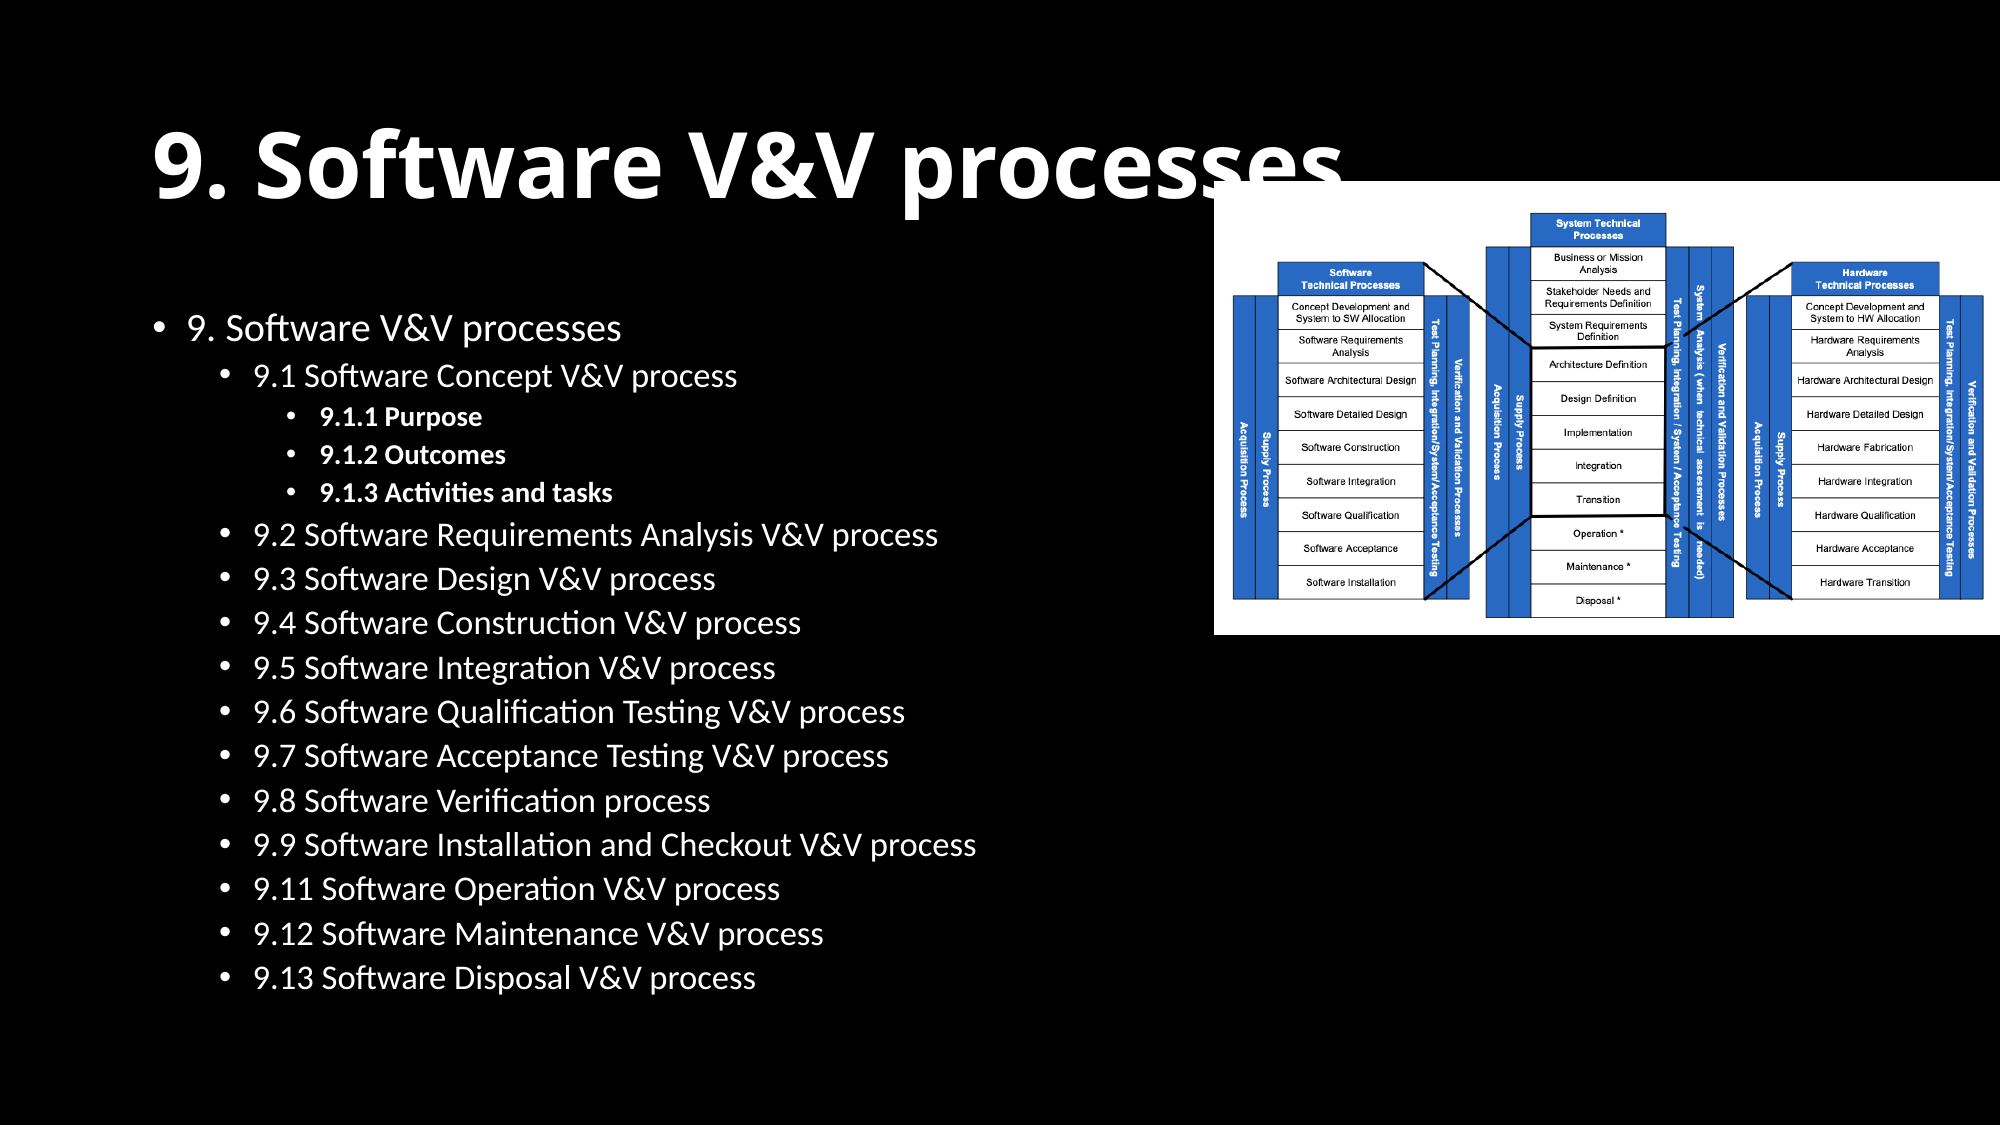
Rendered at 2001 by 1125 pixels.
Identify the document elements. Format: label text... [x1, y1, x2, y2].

title 9. Software V&V processes [137, 59, 1863, 278]
picture [1214, 181, 2000, 635]
list 9. Software V&V processes 9.1 Software Concept V&V process 9.1.1 Purpose 9.1.2 Outcomes 9.1.3 Activities and tasks 9.2 Software Requirements Analysis V&V process 9.3 Software Design V&V process 9.4 Software Construction V&V process 9.5 Software Integration V&V process 9.6 Software Qualification Testing V&V process 9.7 Software Acceptance Testing V&V process 9.8 Software Verification process 9.9 Software Installation and Checkout V&V process 9.11 Software Operation V&V process 9.12 Software Maintenance V&V process 9.13 Software Disposal V&V process [137, 299, 1863, 1014]
